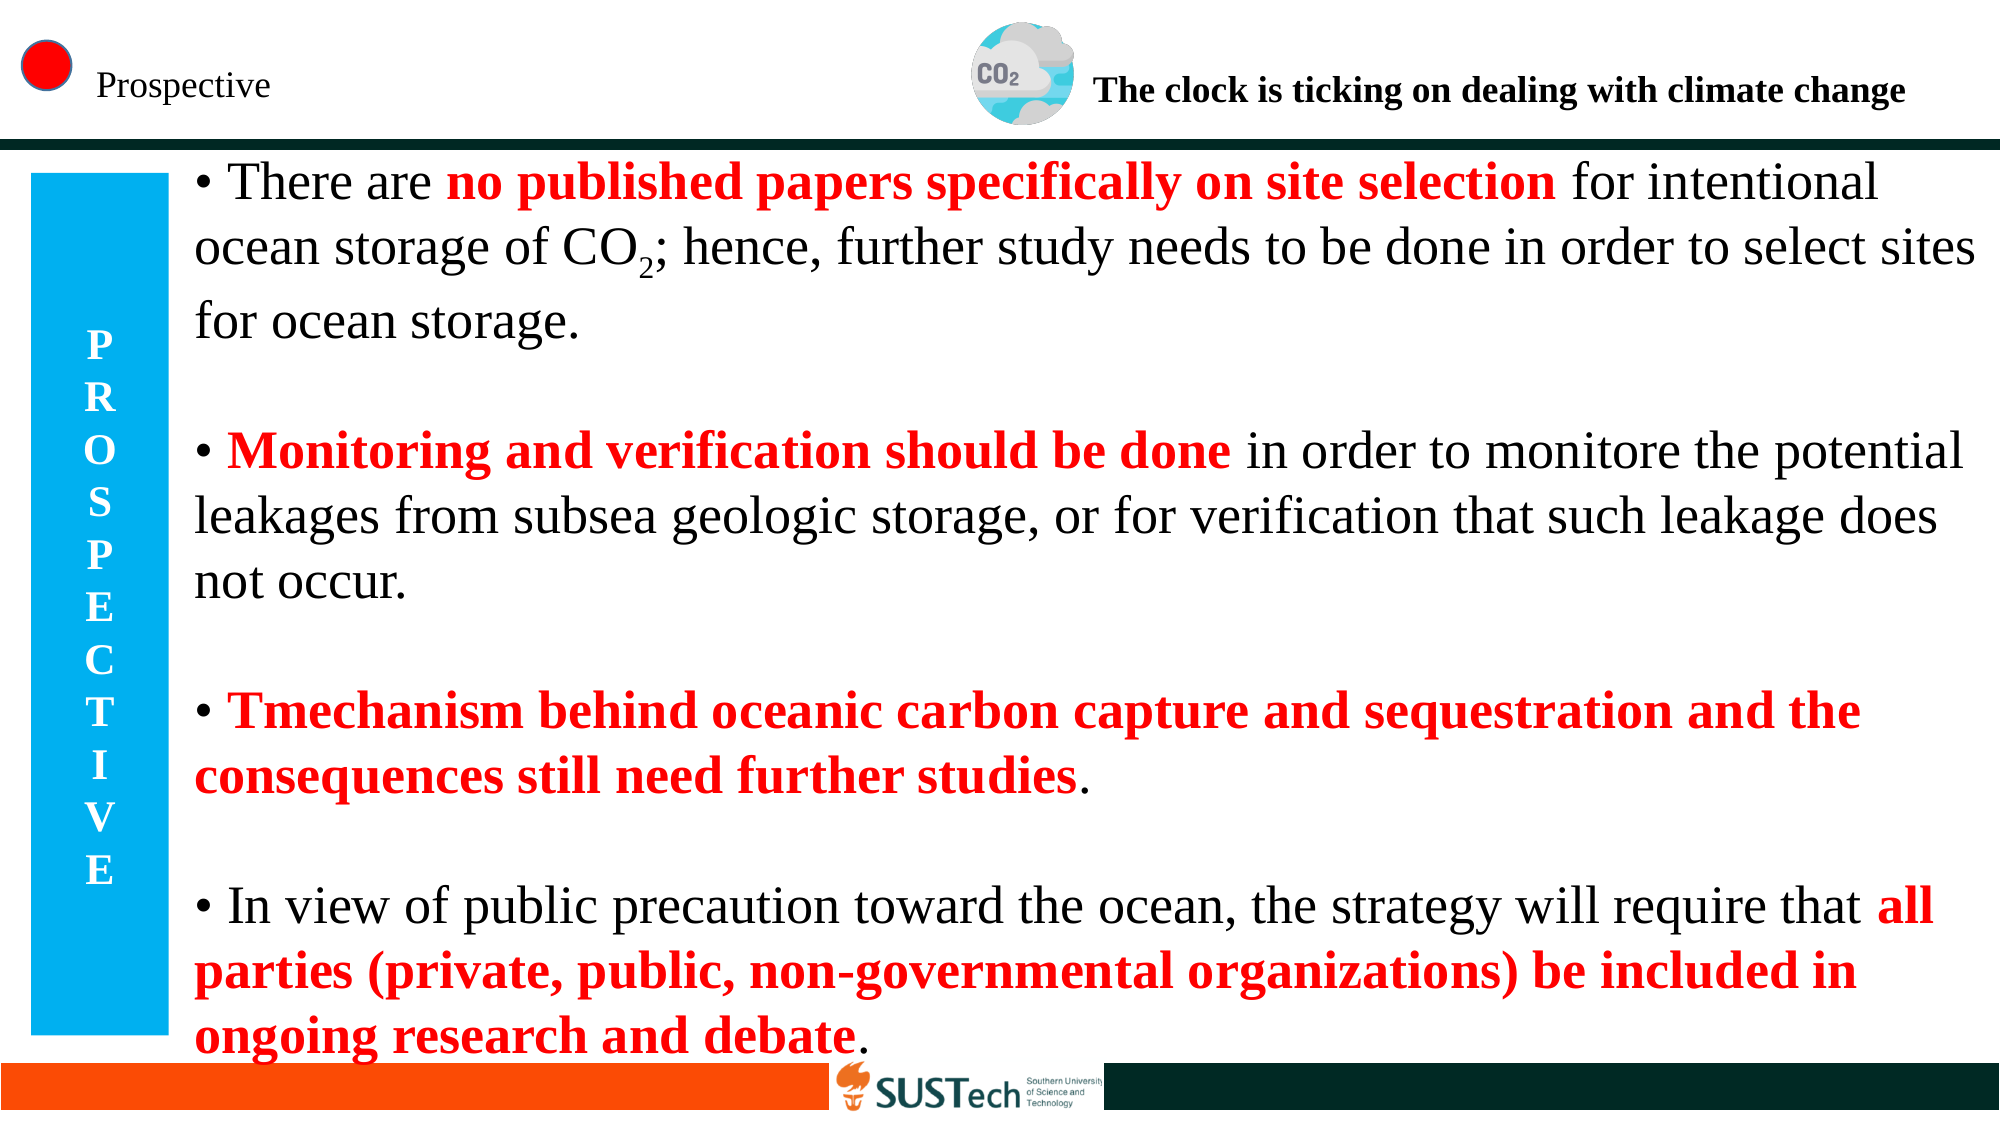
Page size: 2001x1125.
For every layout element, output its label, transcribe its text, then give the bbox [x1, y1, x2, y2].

picture [971, 22, 1074, 125]
text_box P R O S P E C T I V E [30, 172, 170, 1036]
text_box The clock is ticking on dealing with climate change [1078, 57, 1922, 117]
text_box • There are no published papers specifically on site selection for intentional ocean storage of CO2; hence, further study needs to be done in order to select sites for ocean storage. • Monitoring and verification should be done in order to monitore the potential leakages from subsea geologic storage, or for verification that such leakage does not occur. • Tmechanism behind oceanic carbon capture and sequestration and the consequences still need further studies. • In view of public precaution toward the ocean, the strategy will require that all parties (private, public, non-governmental organizations) be included in ongoing research and debate. [179, 150, 2000, 1057]
text_box [20, 39, 73, 92]
text_box Prospective [81, 52, 287, 113]
picture [0, 139, 2000, 150]
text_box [0, 1057, 2000, 1116]
